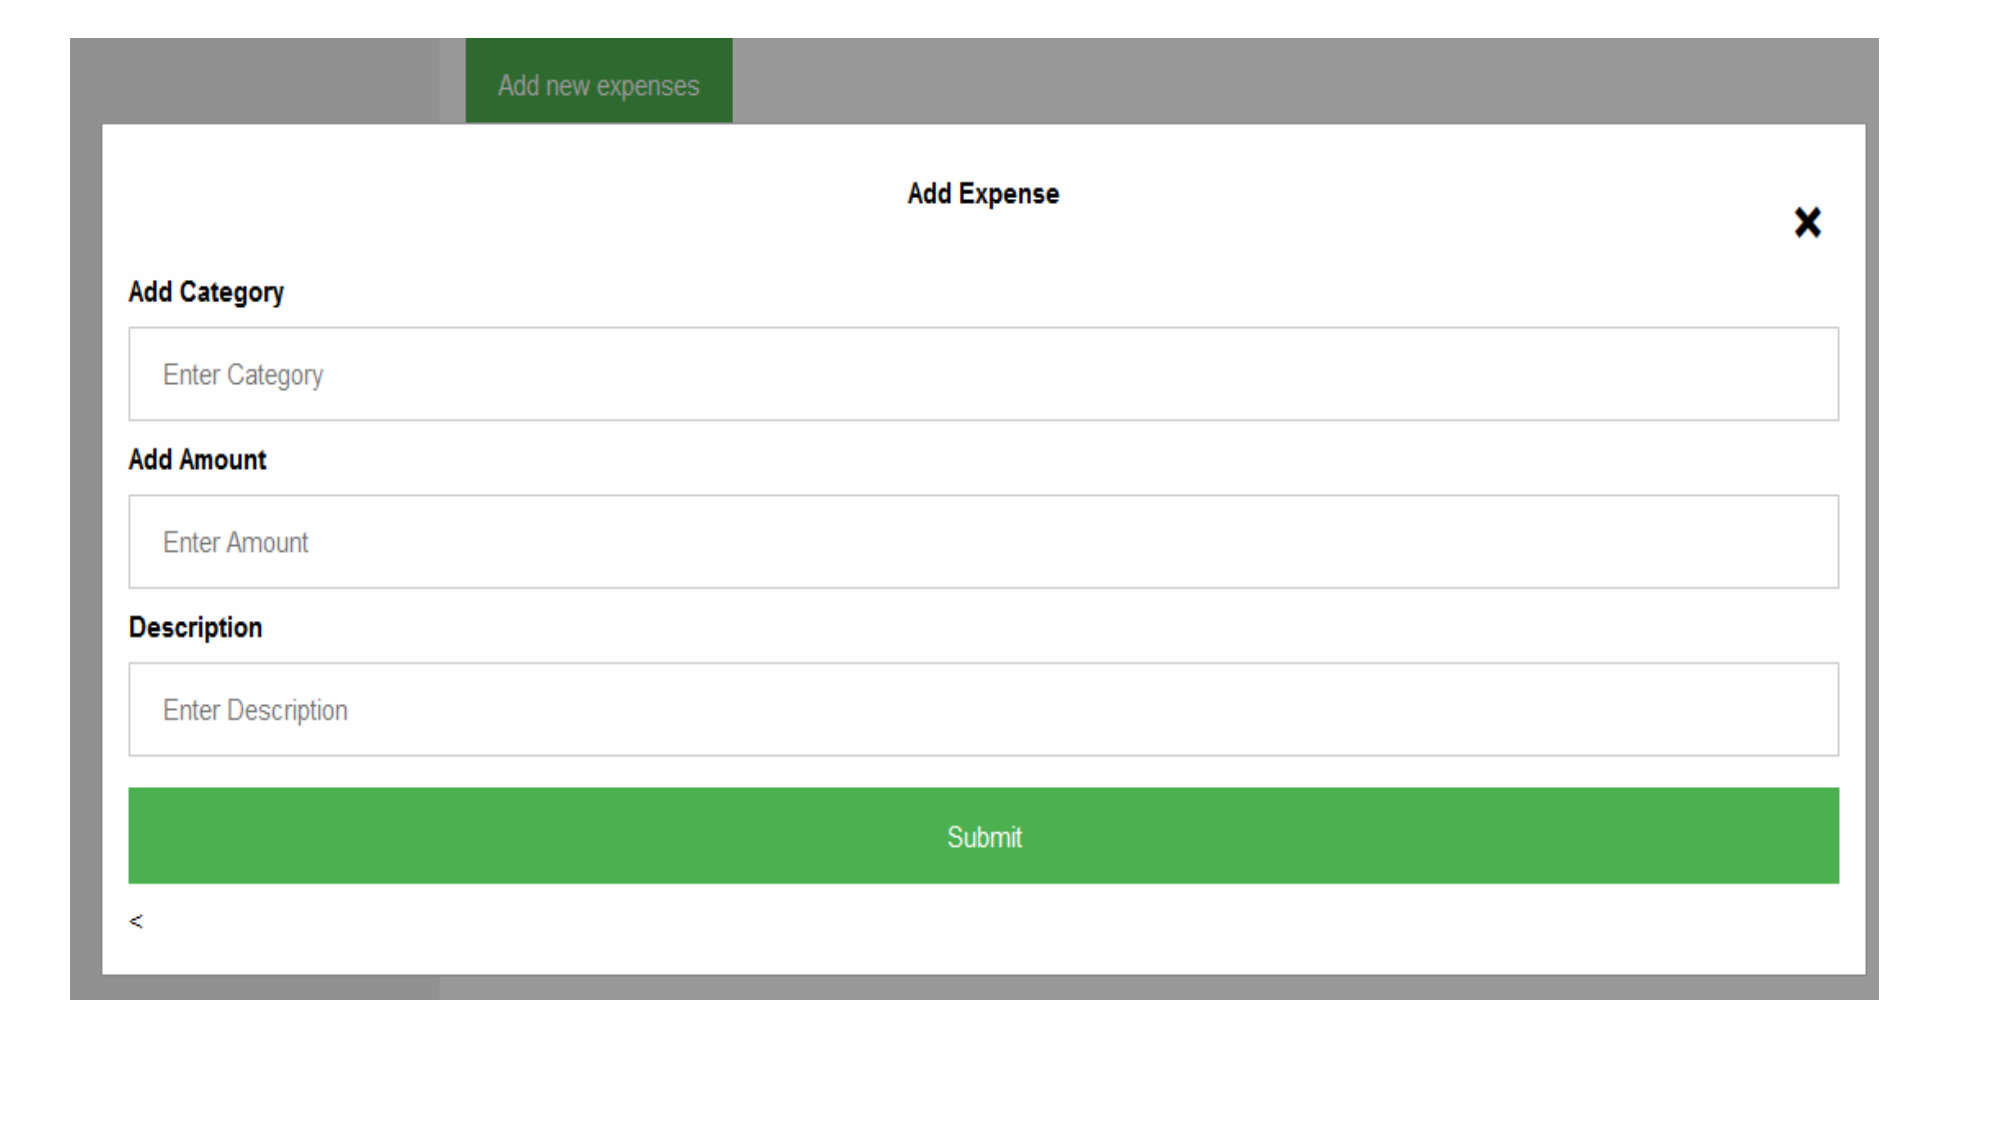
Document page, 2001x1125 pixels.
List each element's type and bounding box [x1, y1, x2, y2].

picture [70, 38, 1879, 1001]
